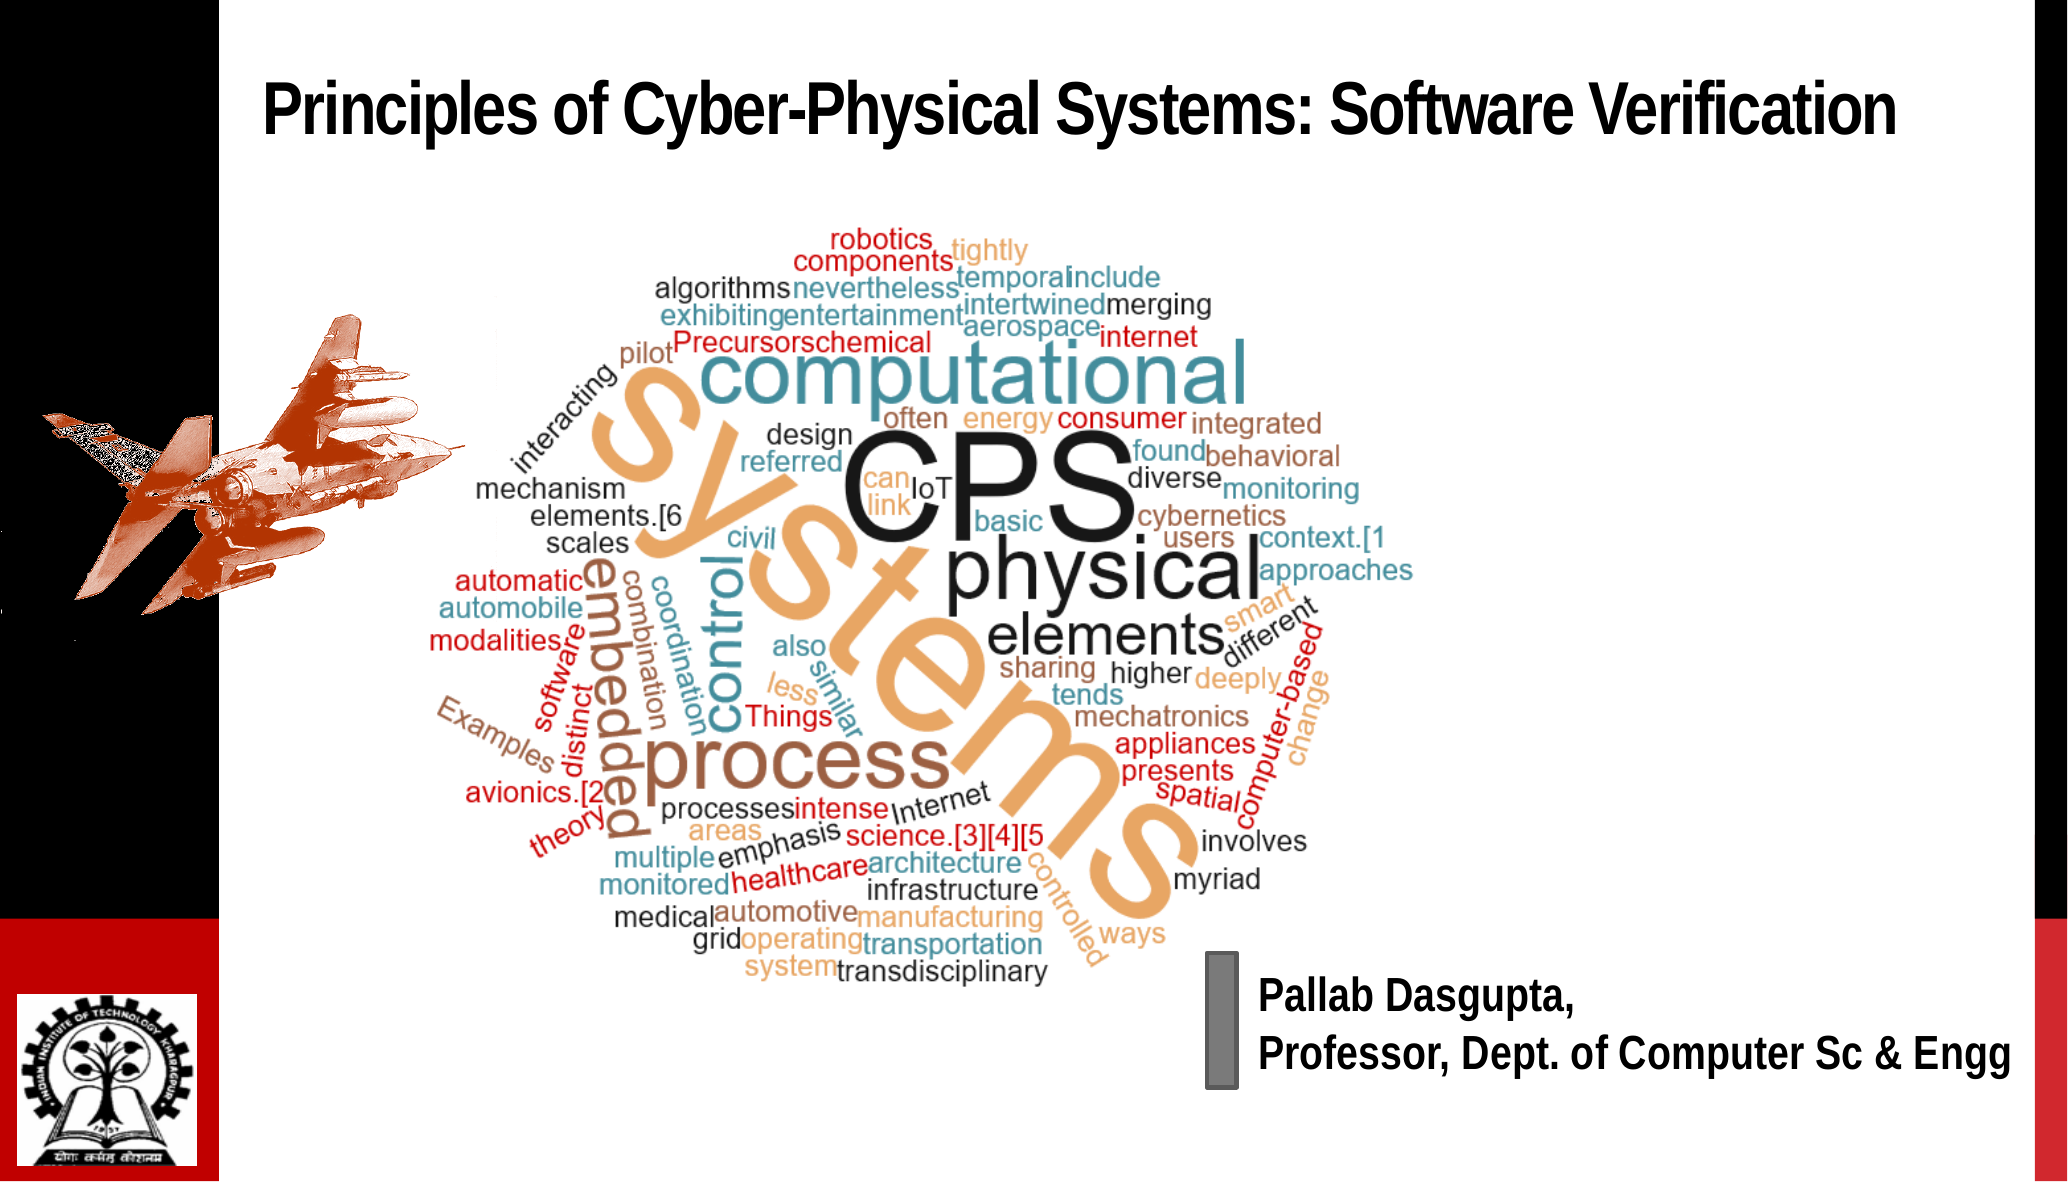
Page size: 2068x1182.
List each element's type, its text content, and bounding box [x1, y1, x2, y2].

title Principles of Cyber-Physical Systems: Software Verification [246, 6, 2022, 204]
text_box Pallab Dasgupta, Professor, Dept. of Computer Sc & Engg [1241, 955, 2031, 1088]
picture [1, 207, 1435, 1000]
text_box [1205, 1005, 1239, 1090]
picture [17, 994, 197, 1166]
